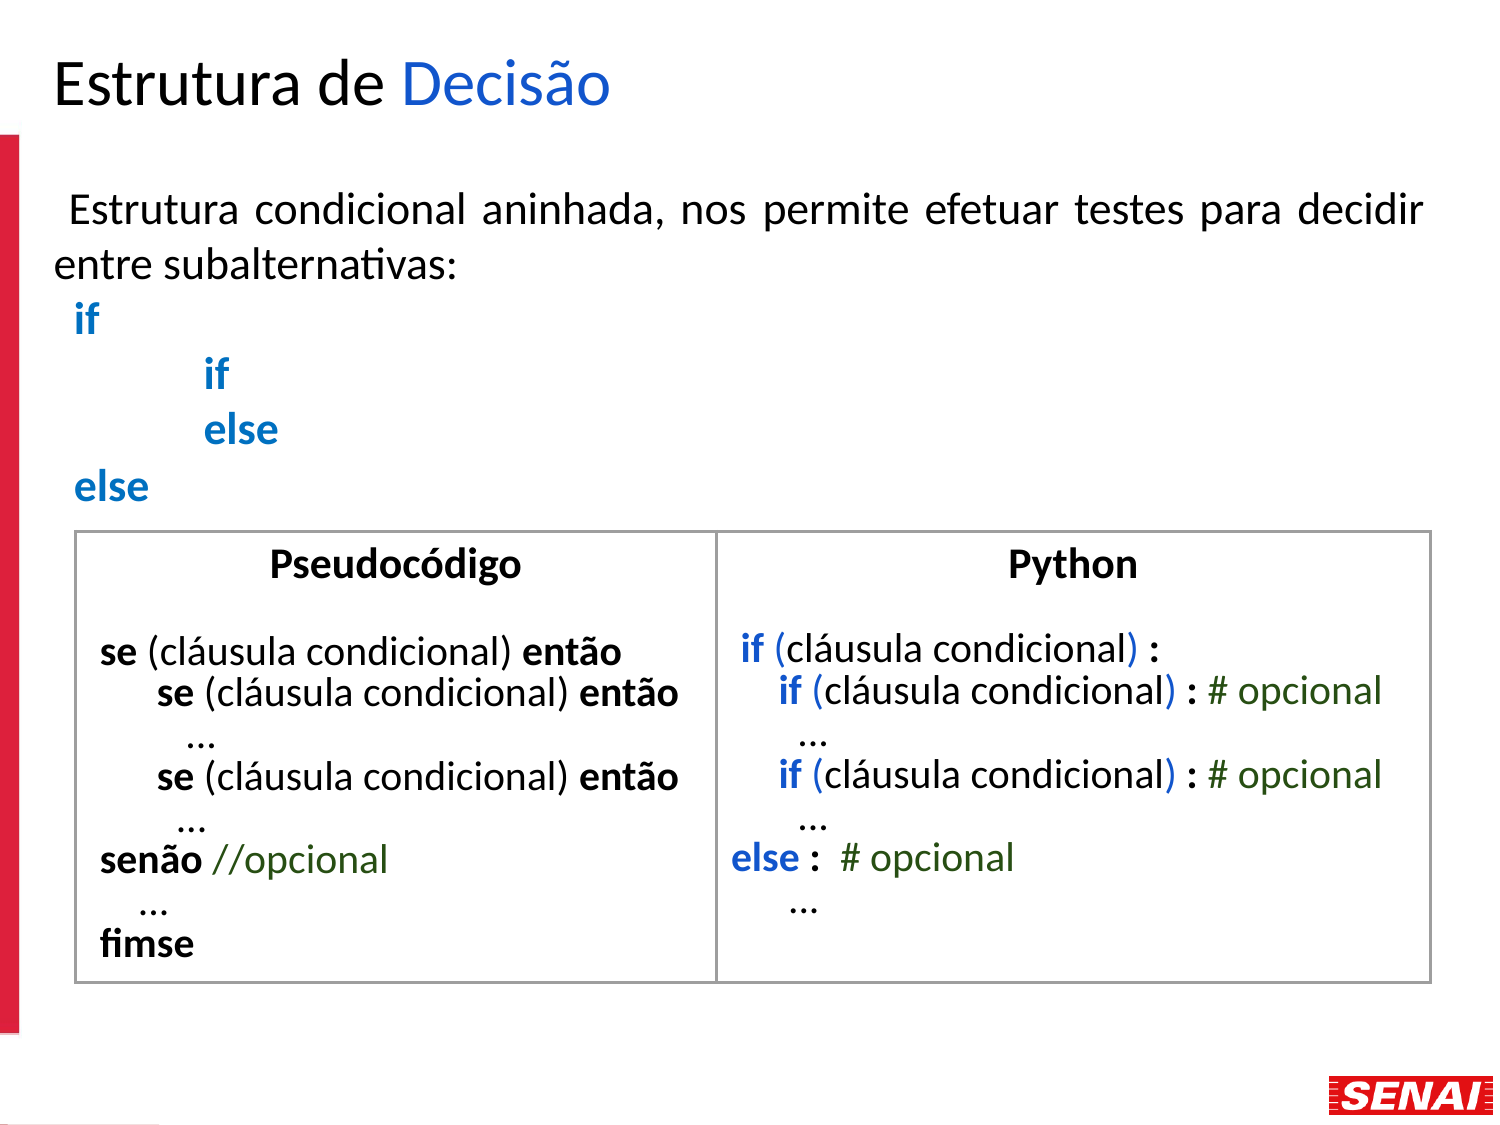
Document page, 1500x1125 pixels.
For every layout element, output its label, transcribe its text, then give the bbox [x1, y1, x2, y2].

picture [1329, 1076, 1493, 1115]
text_box Estrutura condicional aninhada, nos permite efetuar testes para decidir entre subalternativas: if if else else [38, 171, 1440, 1095]
text_box Estrutura de Decisão [38, 0, 1469, 159]
picture [0, 85, 23, 1058]
